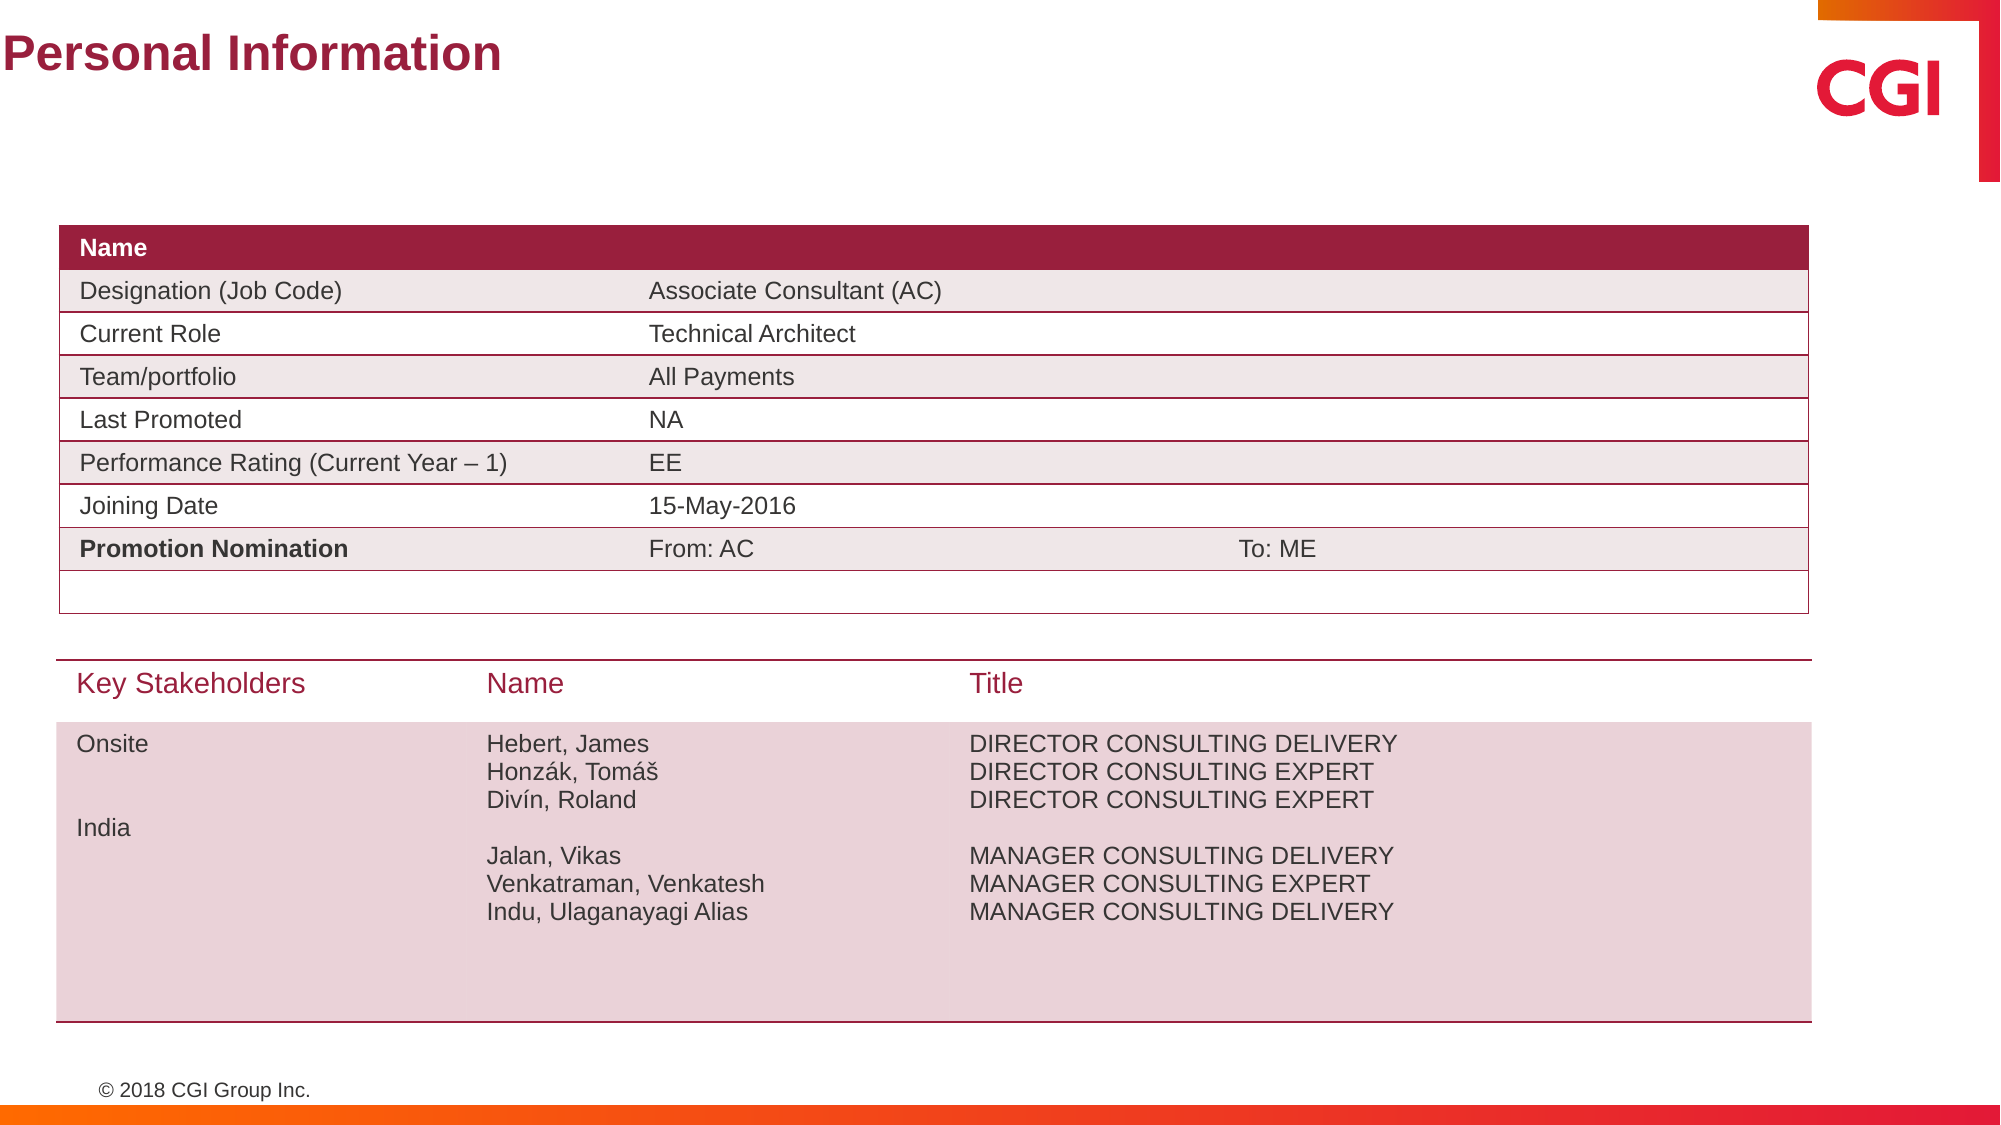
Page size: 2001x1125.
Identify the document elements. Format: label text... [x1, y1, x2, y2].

table_cell 15-May-2016 [629, 485, 1808, 527]
table_header Name [60, 227, 629, 268]
table_cell Performance Rating (Current Year – 1) [60, 442, 629, 483]
table_cell Associate Consultant (AC) [629, 270, 1808, 311]
table_cell [60, 571, 629, 613]
table_header Key Stakeholders [56, 661, 467, 722]
table_cell From: AC [629, 528, 1219, 570]
table_cell Designation (Job Code) [60, 270, 629, 311]
table_cell Onsite India [56, 722, 467, 1021]
table_header Name [467, 661, 949, 722]
table_cell Current Role [60, 313, 629, 354]
table_cell Hebert, James Honzák, Tomáš Divín, Roland Jalan, Vikas Venkatraman, Venkatesh Indu, Ulaganayagi Alias [467, 722, 949, 1021]
table_cell NA [629, 399, 1808, 440]
table_cell Promotion Nomination [60, 528, 629, 570]
table_header [629, 227, 1808, 268]
table_cell DIRECTOR CONSULTING DELIVERY DIRECTOR CONSULTING EXPERT DIRECTOR CONSULTING EXPERT MANAGER CONSULTING DELIVERY MANAGER CONSULTING EXPERT MANAGER CONSULTING DELIVERY [949, 722, 1812, 1021]
table_cell To: ME [1219, 528, 1808, 570]
table_header Title [949, 661, 1812, 722]
table_cell [629, 571, 1808, 613]
table_cell Last Promoted [60, 399, 629, 440]
table_cell All Payments [629, 356, 1808, 397]
table_cell Joining Date [60, 485, 629, 527]
title Personal Information [2, 2, 1643, 100]
table_cell Team/portfolio [60, 356, 629, 397]
table_cell EE [629, 442, 1808, 483]
table_cell Technical Architect [629, 313, 1808, 354]
